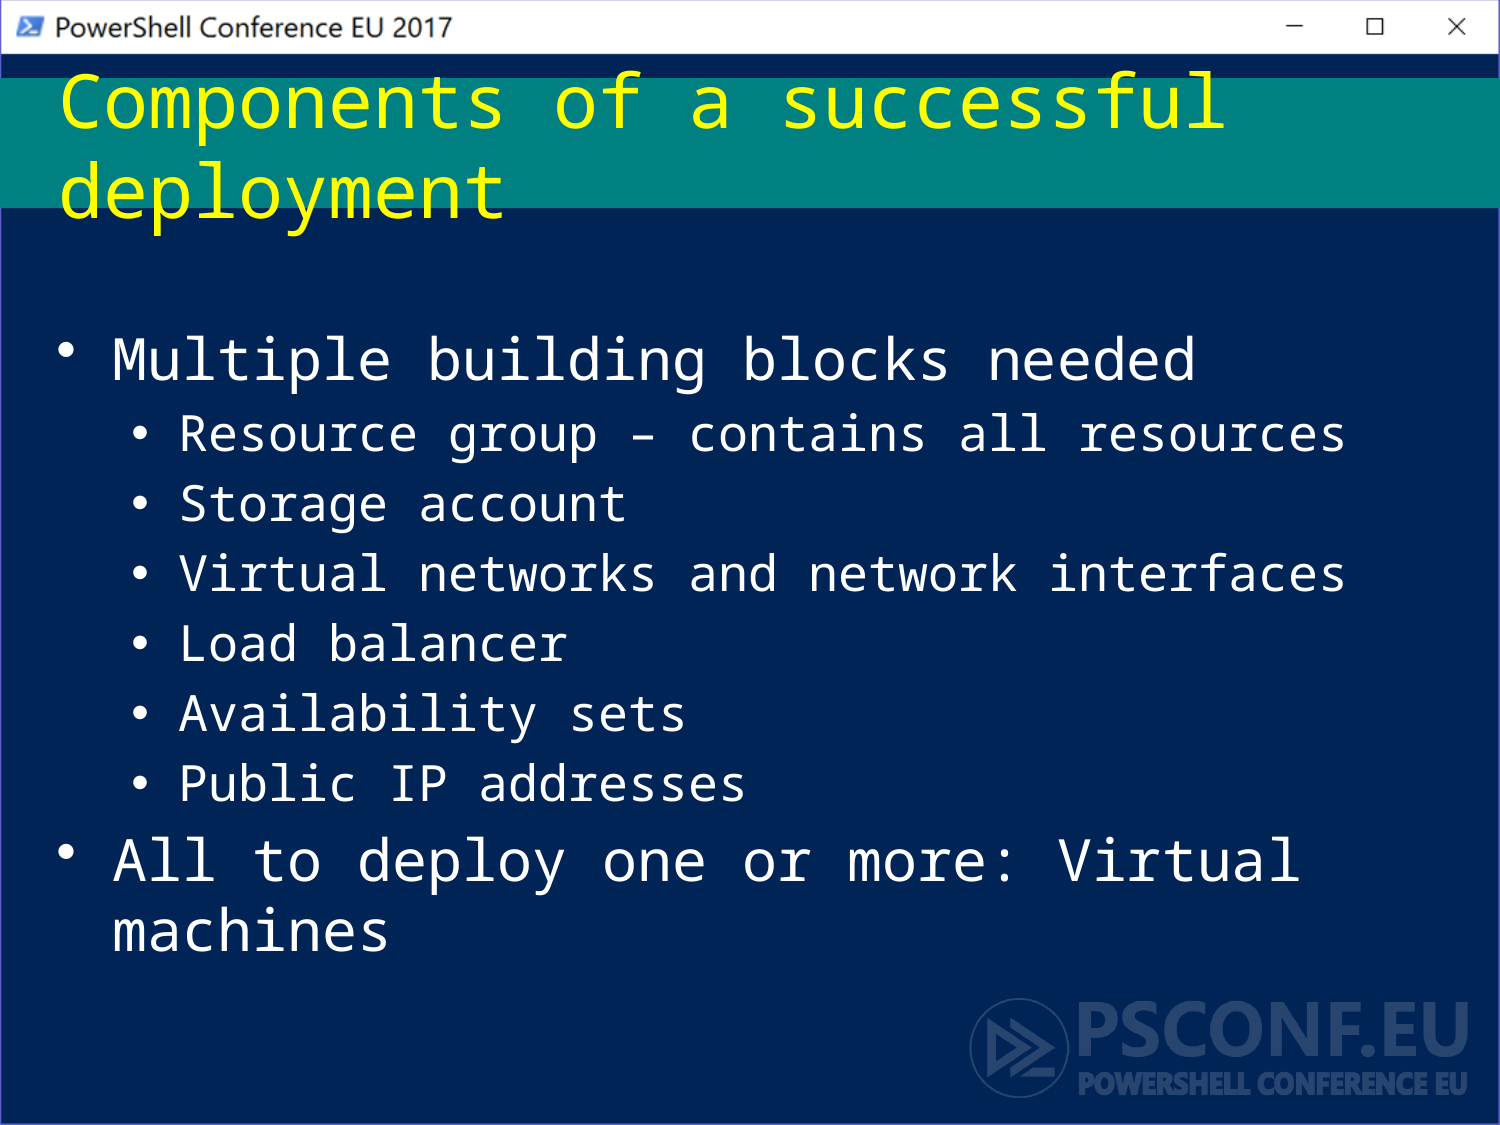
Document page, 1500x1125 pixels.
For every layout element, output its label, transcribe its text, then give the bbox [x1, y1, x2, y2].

title Components of a successful deployment [0, 78, 1500, 209]
picture [0, 209, 1500, 1125]
picture [0, 0, 1500, 78]
list Multiple building blocks needed Resource group – contains all resources Storage account Virtual networks and network interfaces Load balancer Availability sets Public IP addresses All to deploy one or more: Virtual machines [41, 314, 1459, 1035]
